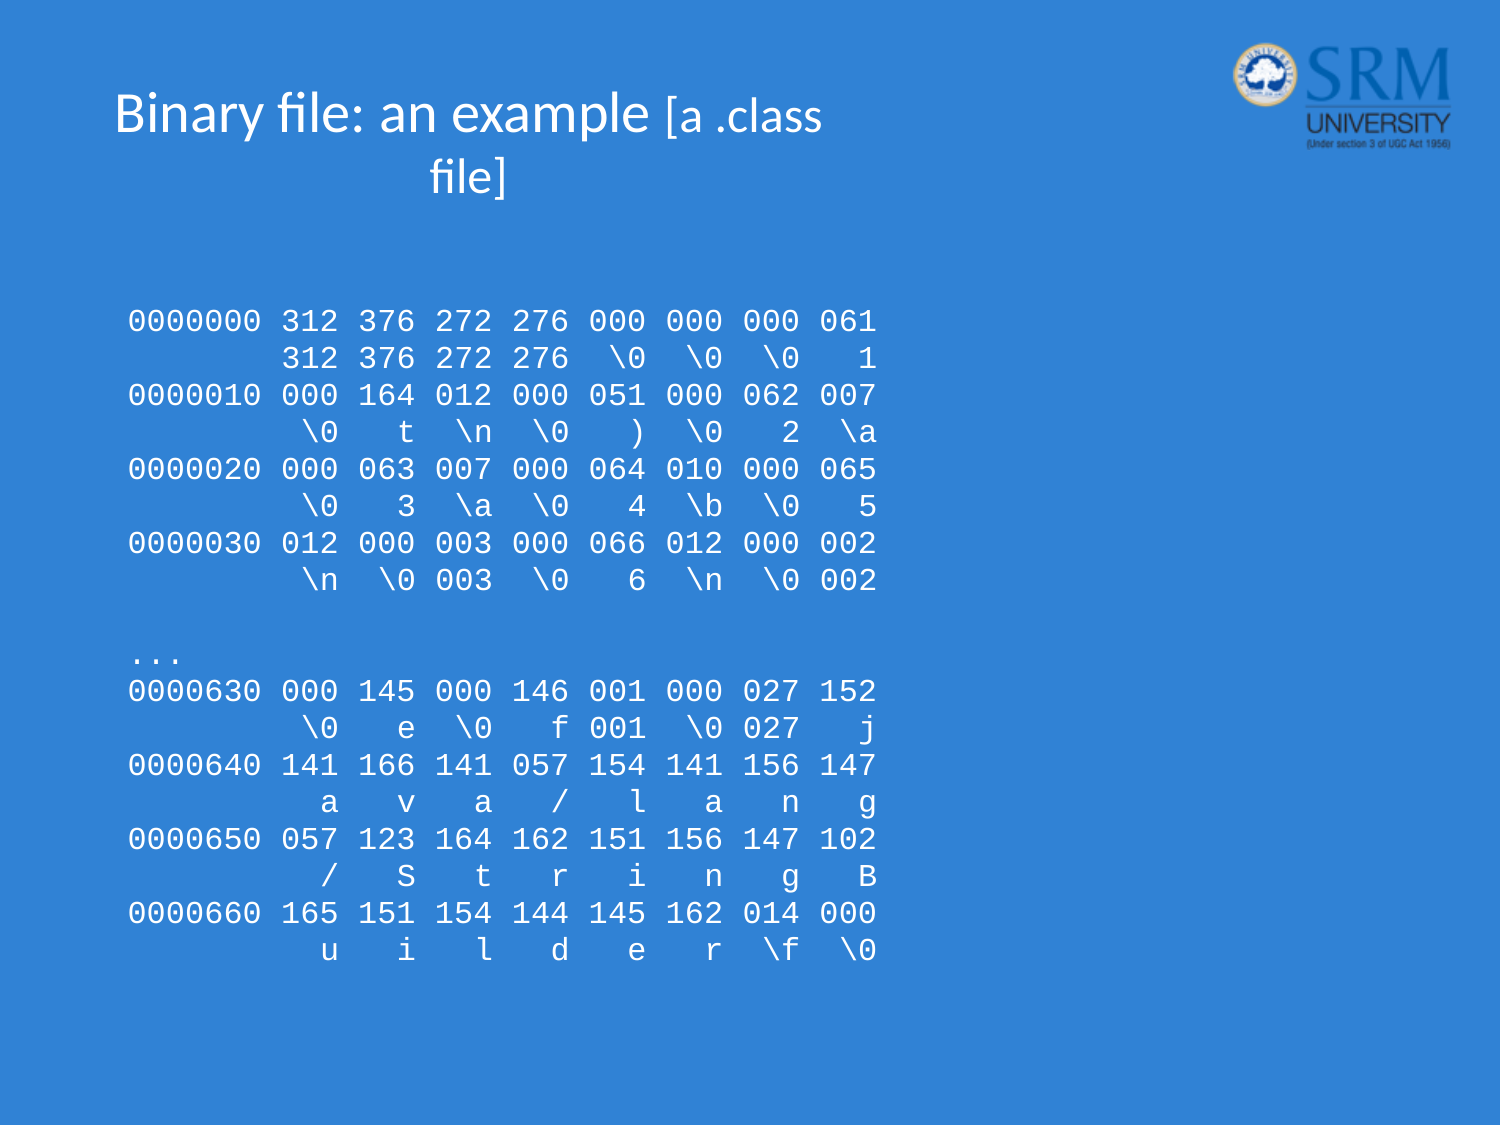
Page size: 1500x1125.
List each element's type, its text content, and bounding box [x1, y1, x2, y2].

title Binary file: an example [a .class file] [75, 45, 863, 233]
picture [1224, 37, 1460, 157]
list 0000000 312 376 272 276 000 000 000 061 312 376 272 276 \0 \0 \0 1 0000010 000 164 012 000 051 000 062 007 \0 t \n \0 ) \0 2 \a 0000020 000 063 007 000 064 010 000 065 \0 3 \a \0 4 \b \0 5 0000030 012 000 003 000 066 012 000 002 \n \0 003 \0 6 \n \0 002 ... 0000630 000 145 000 146 001 000 027 152 \0 e \0 f 001 \0 027 j 0000640 141 166 141 057 154 141 156 147 a v a / l a n g 0000650 057 123 164 162 151 156 147 102 / S t r i n g B 0000660 165 151 154 144 145 162 014 000 u i l d e r \f \0 [112, 299, 1388, 975]
